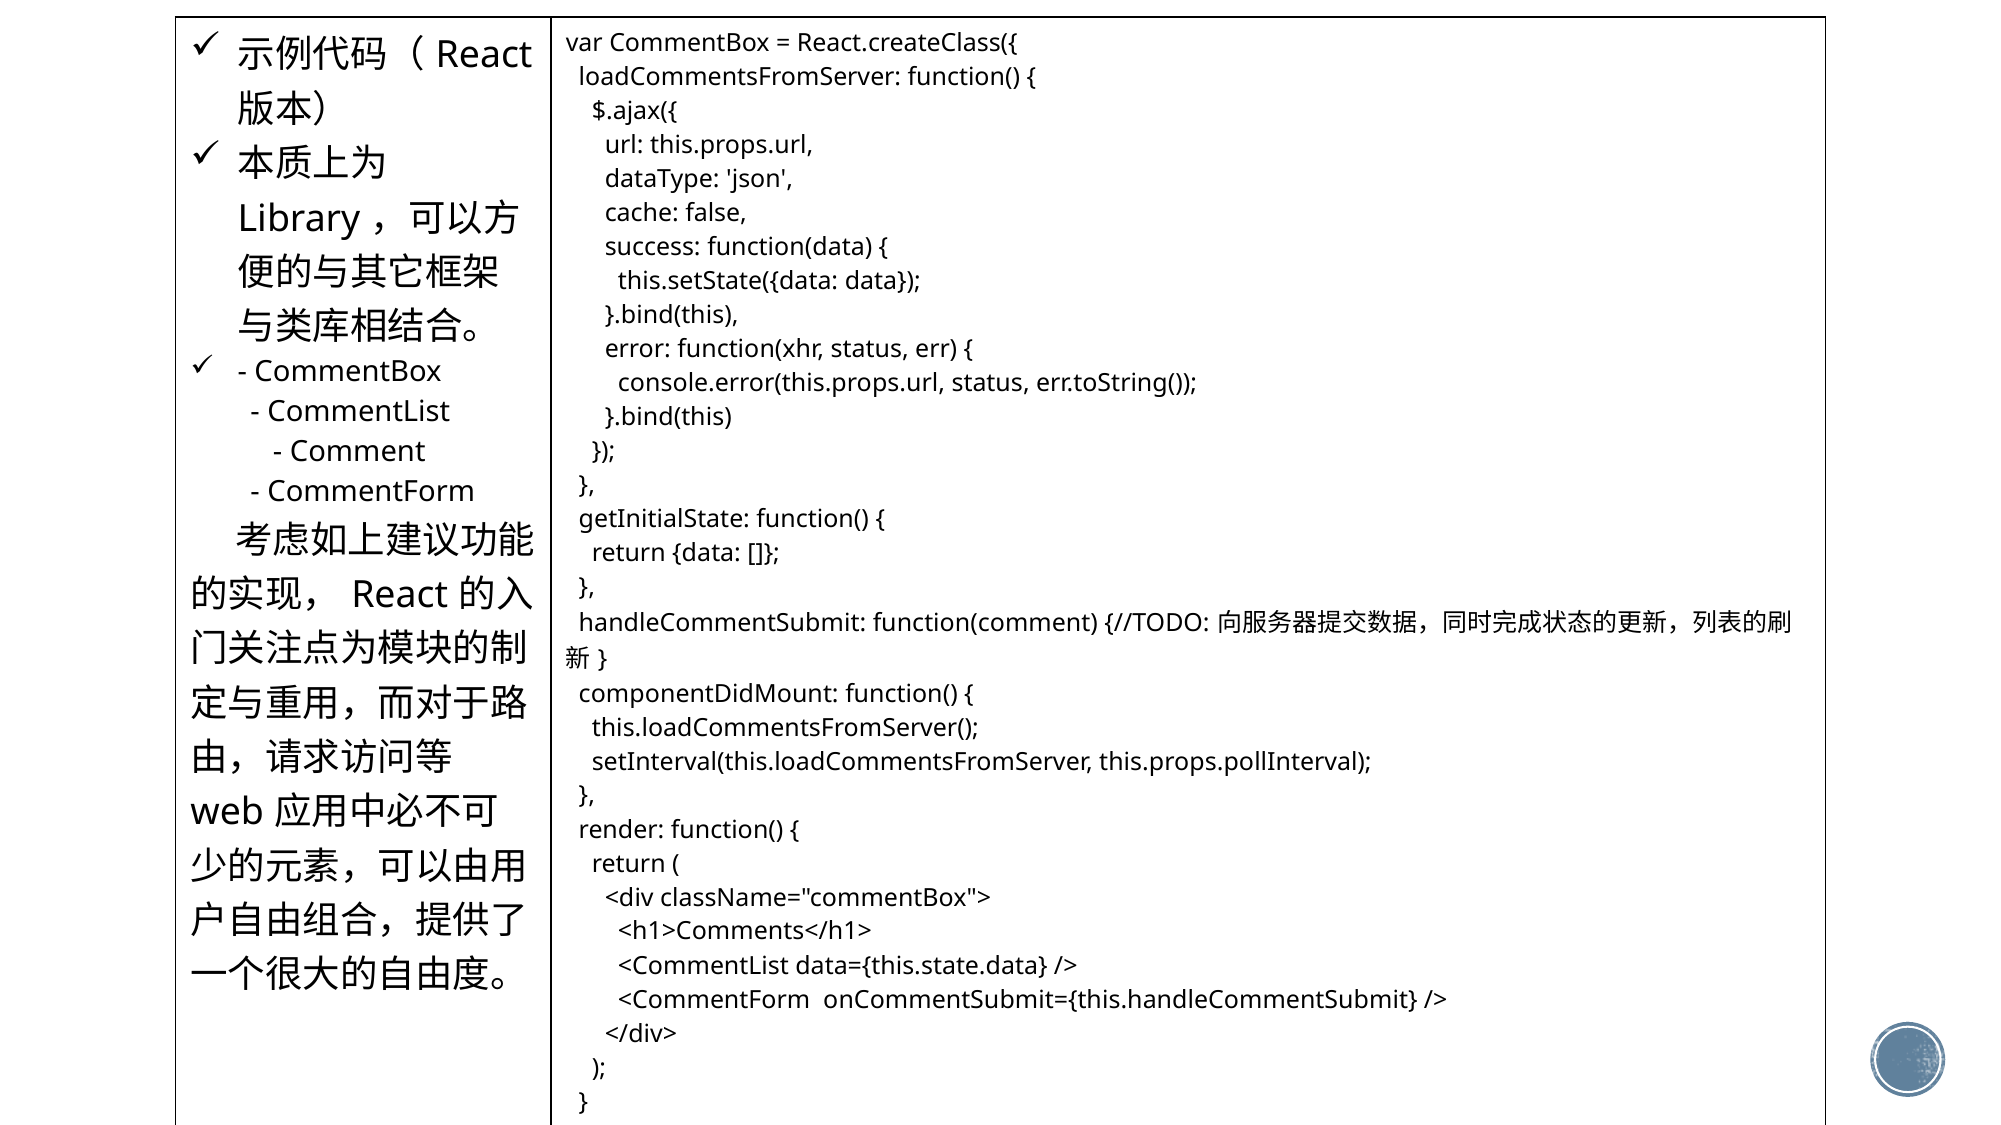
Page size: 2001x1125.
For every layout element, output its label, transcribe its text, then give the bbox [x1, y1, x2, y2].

table_header 示例代码（React版本） 本质上为Library，可以方便的与其它框架与类库相结合。 - CommentBox - CommentList - Comment - CommentForm 考虑如上建议功能的实现，React的入门关注点为模块的制定与重用，而对于路由，请求访问等web应用中必不可少的元素，可以由用户自由组合，提供了一个很大的自由度。 [176, 18, 550, 1125]
table_header var CommentBox = React.createClass({ loadCommentsFromServer: function() { $.ajax({ url: this.props.url, dataType: 'json', cache: false, success: function(data) { this.setState({data: data}); }.bind(this), error: function(xhr, status, err) { console.error(this.props.url, status, err.toString()); }.bind(this) }); }, getInitialState: function() { return {data: []}; }, handleCommentSubmit: function(comment) {//TODO:向服务器提交数据，同时完成状态的更新，列表的刷新} componentDidMount: function() { this.loadCommentsFromServer(); setInterval(this.loadCommentsFromServer, this.props.pollInterval); }, render: function() { return ( <div className="commentBox"> <h1>Comments</h1> <CommentList data={this.state.data} /> <CommentForm onCommentSubmit={this.handleCommentSubmit} /> </div> ); } }); ReactDOM.render( <CommentBox url="/api/comments" pollInterval={2000} />, document.getElementById('content') ); [552, 18, 1825, 1125]
